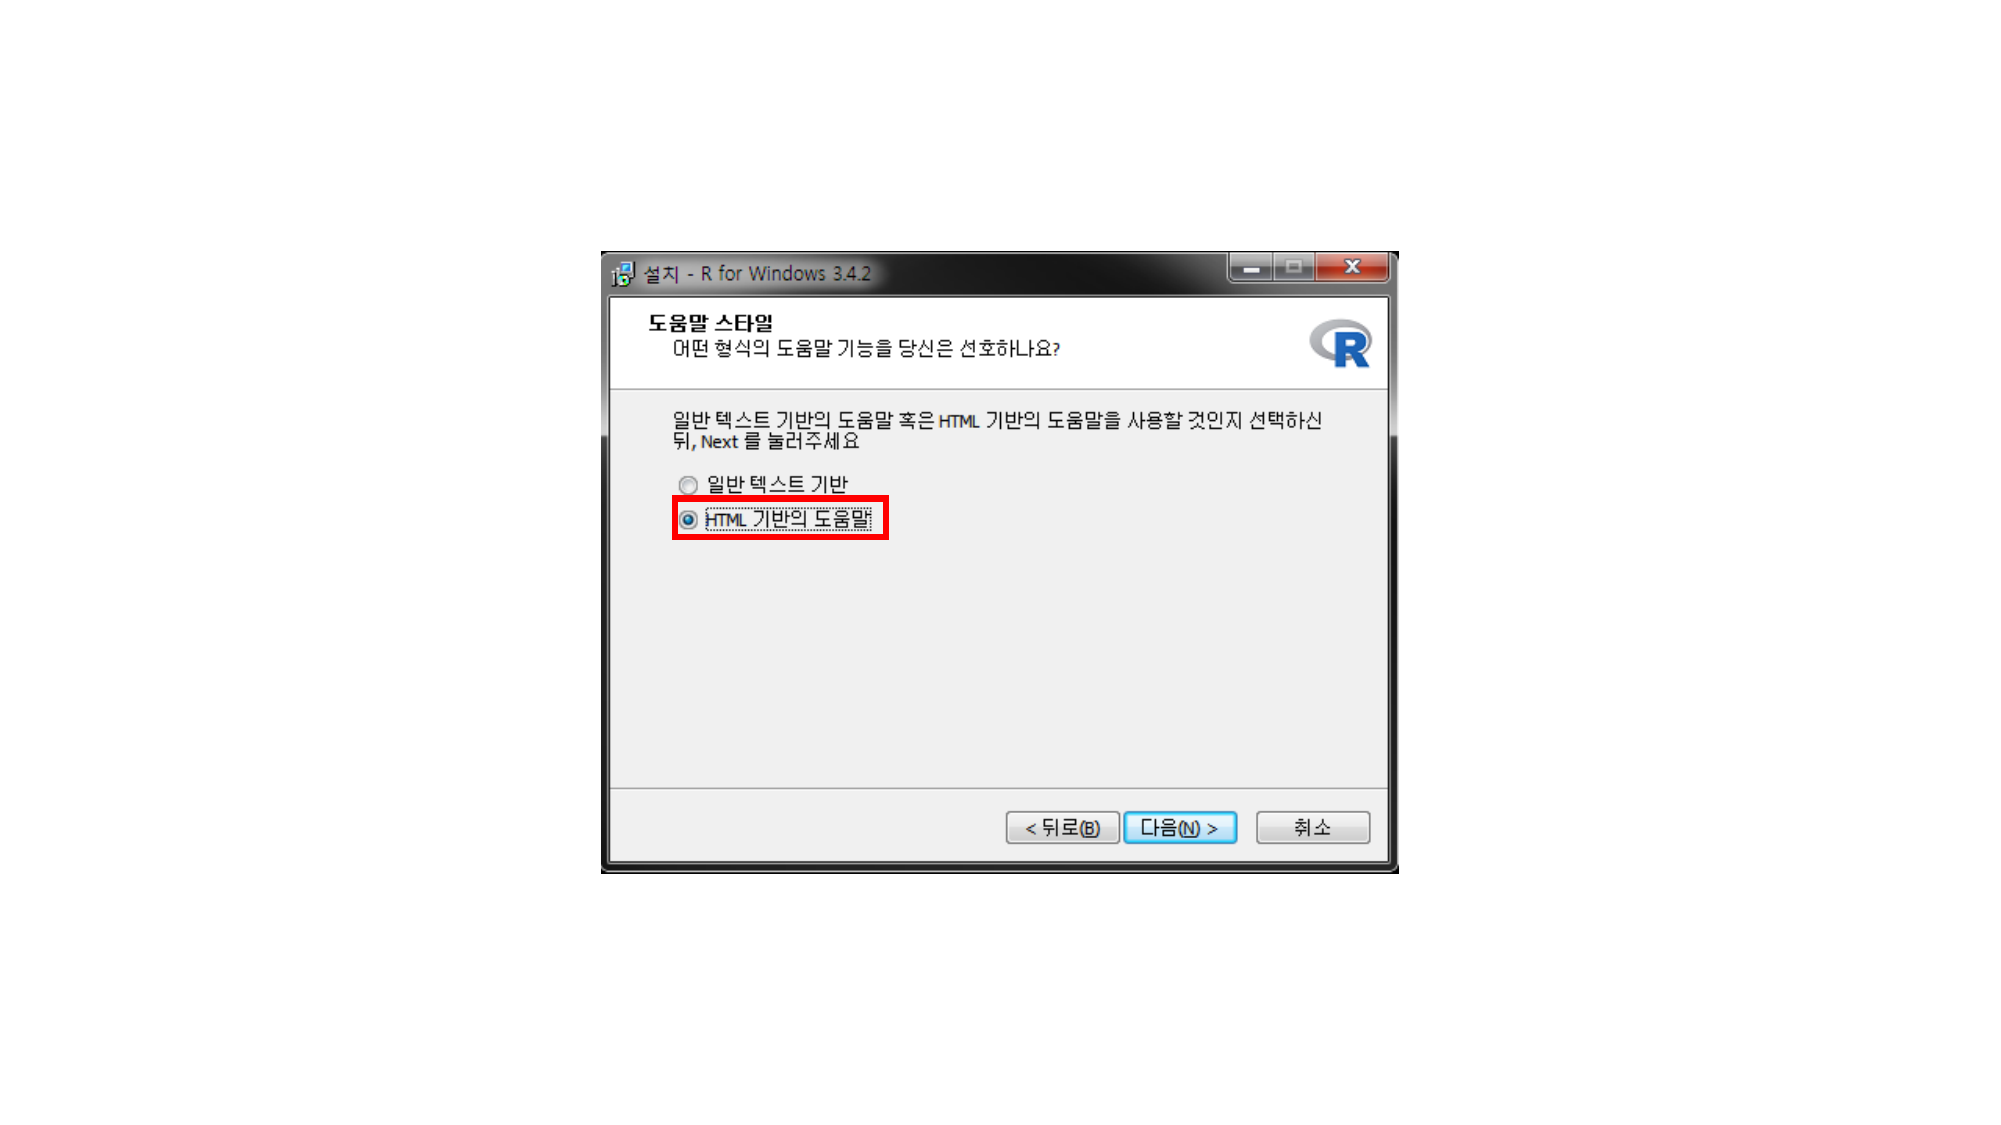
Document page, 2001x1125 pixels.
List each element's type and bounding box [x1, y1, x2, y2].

text_box [601, 251, 1399, 874]
